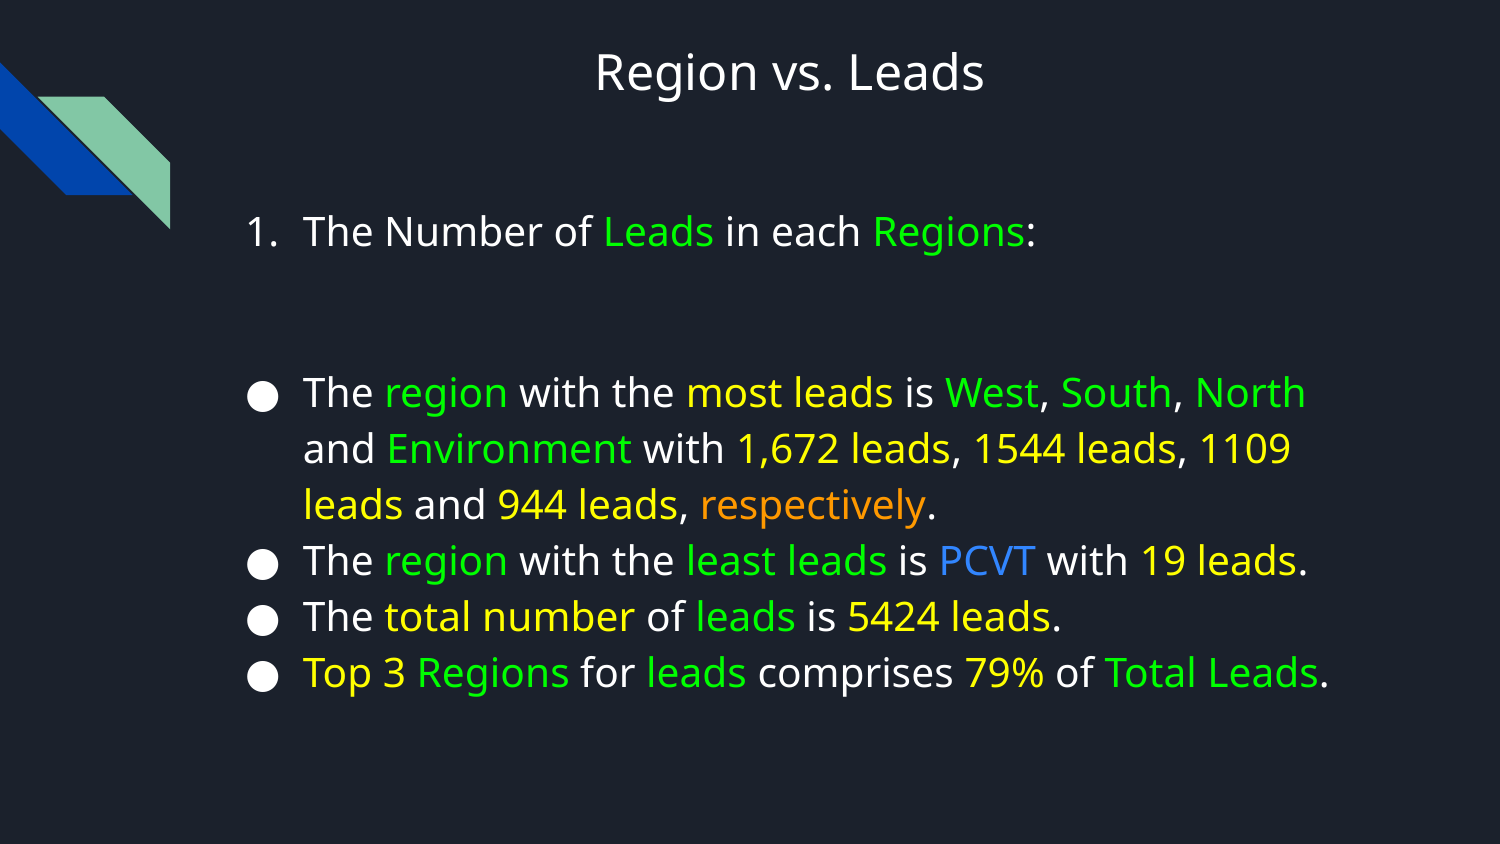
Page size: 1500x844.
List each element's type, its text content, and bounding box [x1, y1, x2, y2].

title Region vs. Leads [212, 25, 1368, 175]
list The Number of Leads in each Regions: The region with the most leads is West, South, North and Environment with 1,672 leads, 1544 leads, 1109 leads and 944 leads, respectively. The region with the least leads is PCVT with 19 leads. The total number of leads is 5424 leads. Top 3 Regions for leads comprises 79% of Total Leads. [212, 183, 1368, 661]
